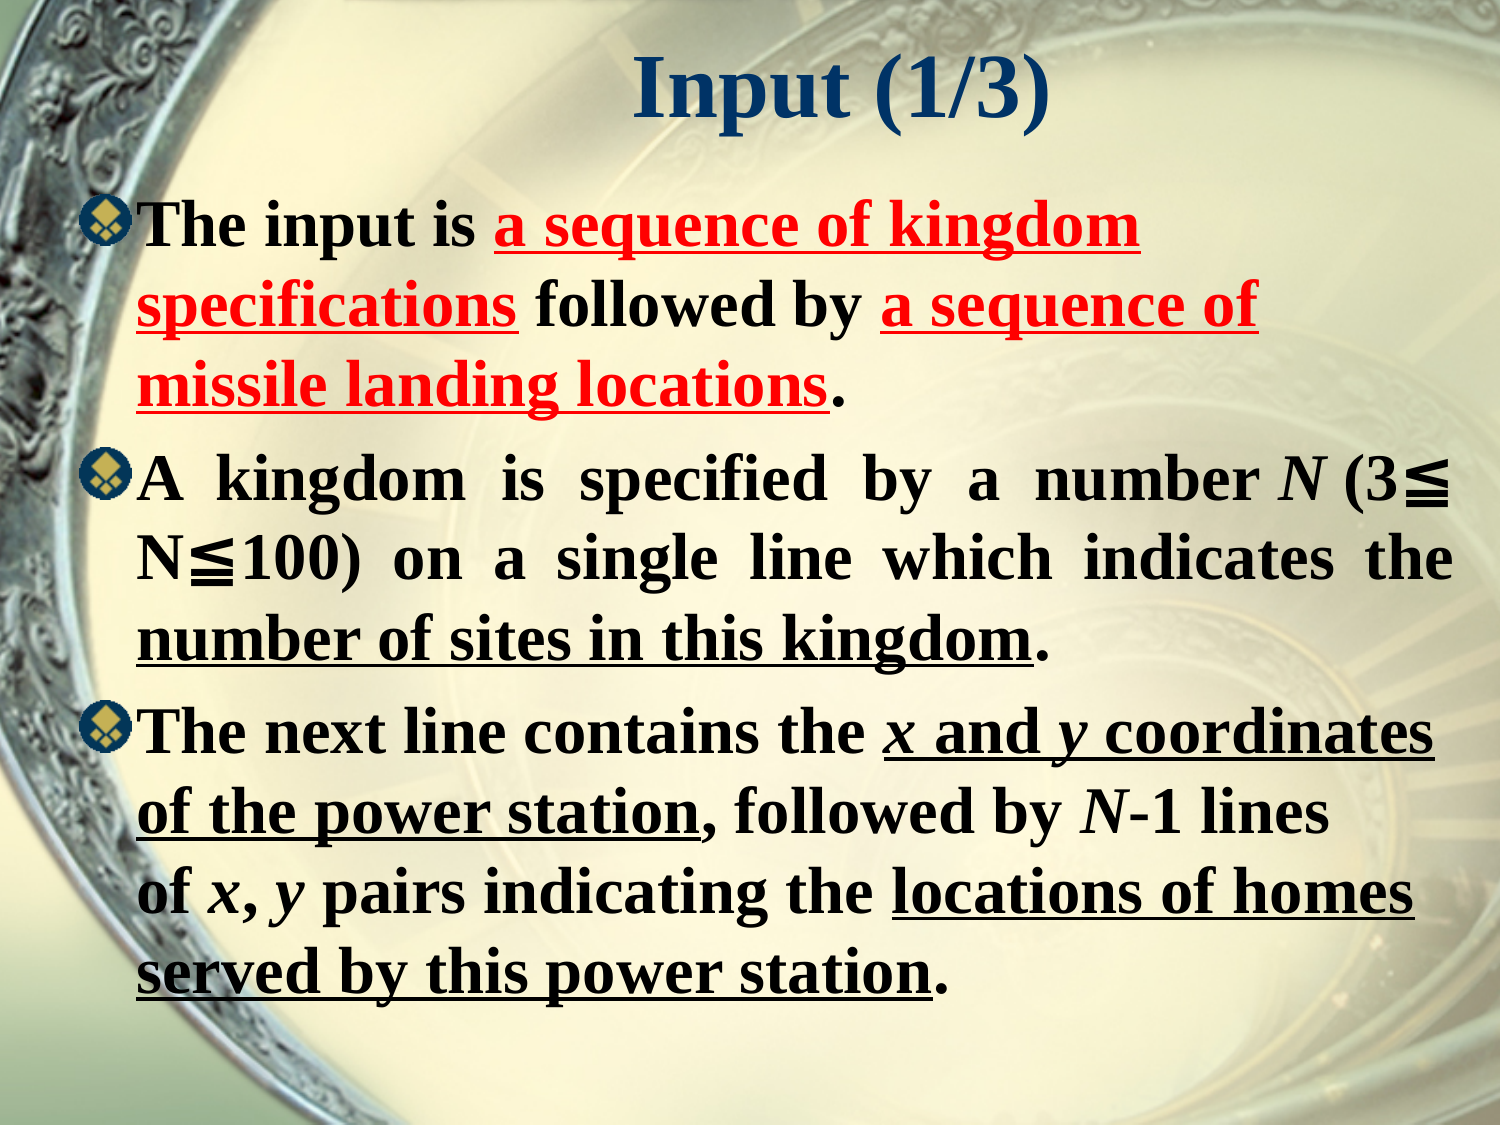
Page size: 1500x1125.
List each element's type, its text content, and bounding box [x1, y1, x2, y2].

picture [0, 0, 1500, 1125]
title Input (1/3) [242, 30, 1443, 169]
list The input is a sequence of kingdom specifications followed by a sequence of missile landing locations. A kingdom is specified by a number N (3≦ N≦100) on a single line which indicates the number of sites in this kingdom. The next line contains the x and y coordinates of the power station, followed by N-1 lines of x, y pairs indicating the locations of homes served by this power station. [64, 172, 1471, 1024]
